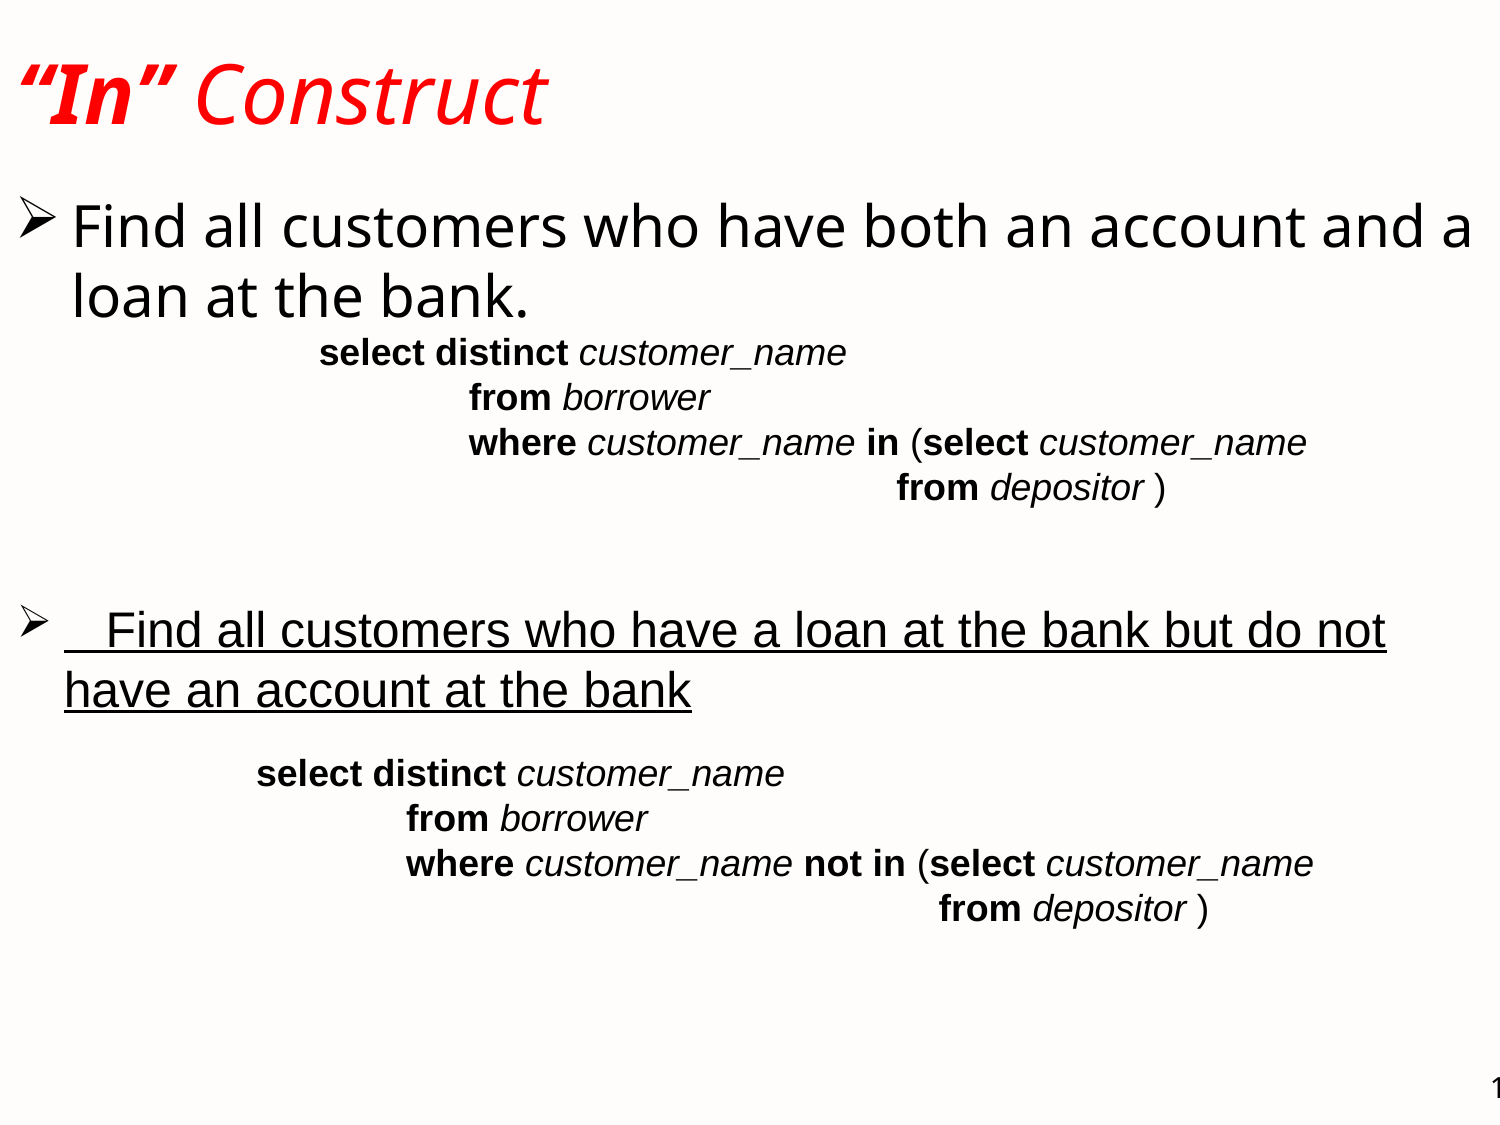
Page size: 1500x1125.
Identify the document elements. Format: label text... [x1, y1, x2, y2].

text_box select distinct customer_name from borrower where customer_name not in (select customer_name from depositor ) [241, 741, 1329, 937]
list Find all customers who have both an account and a loan at the bank. [0, 181, 1500, 334]
text_box Find all customers who have a loan at the bank but do not have an account at the bank [2, 589, 1500, 725]
title “In” Construct [1, 0, 1278, 181]
text_box select distinct customer_name from borrower where customer_name in (select customer_name from depositor ) [303, 320, 1323, 515]
